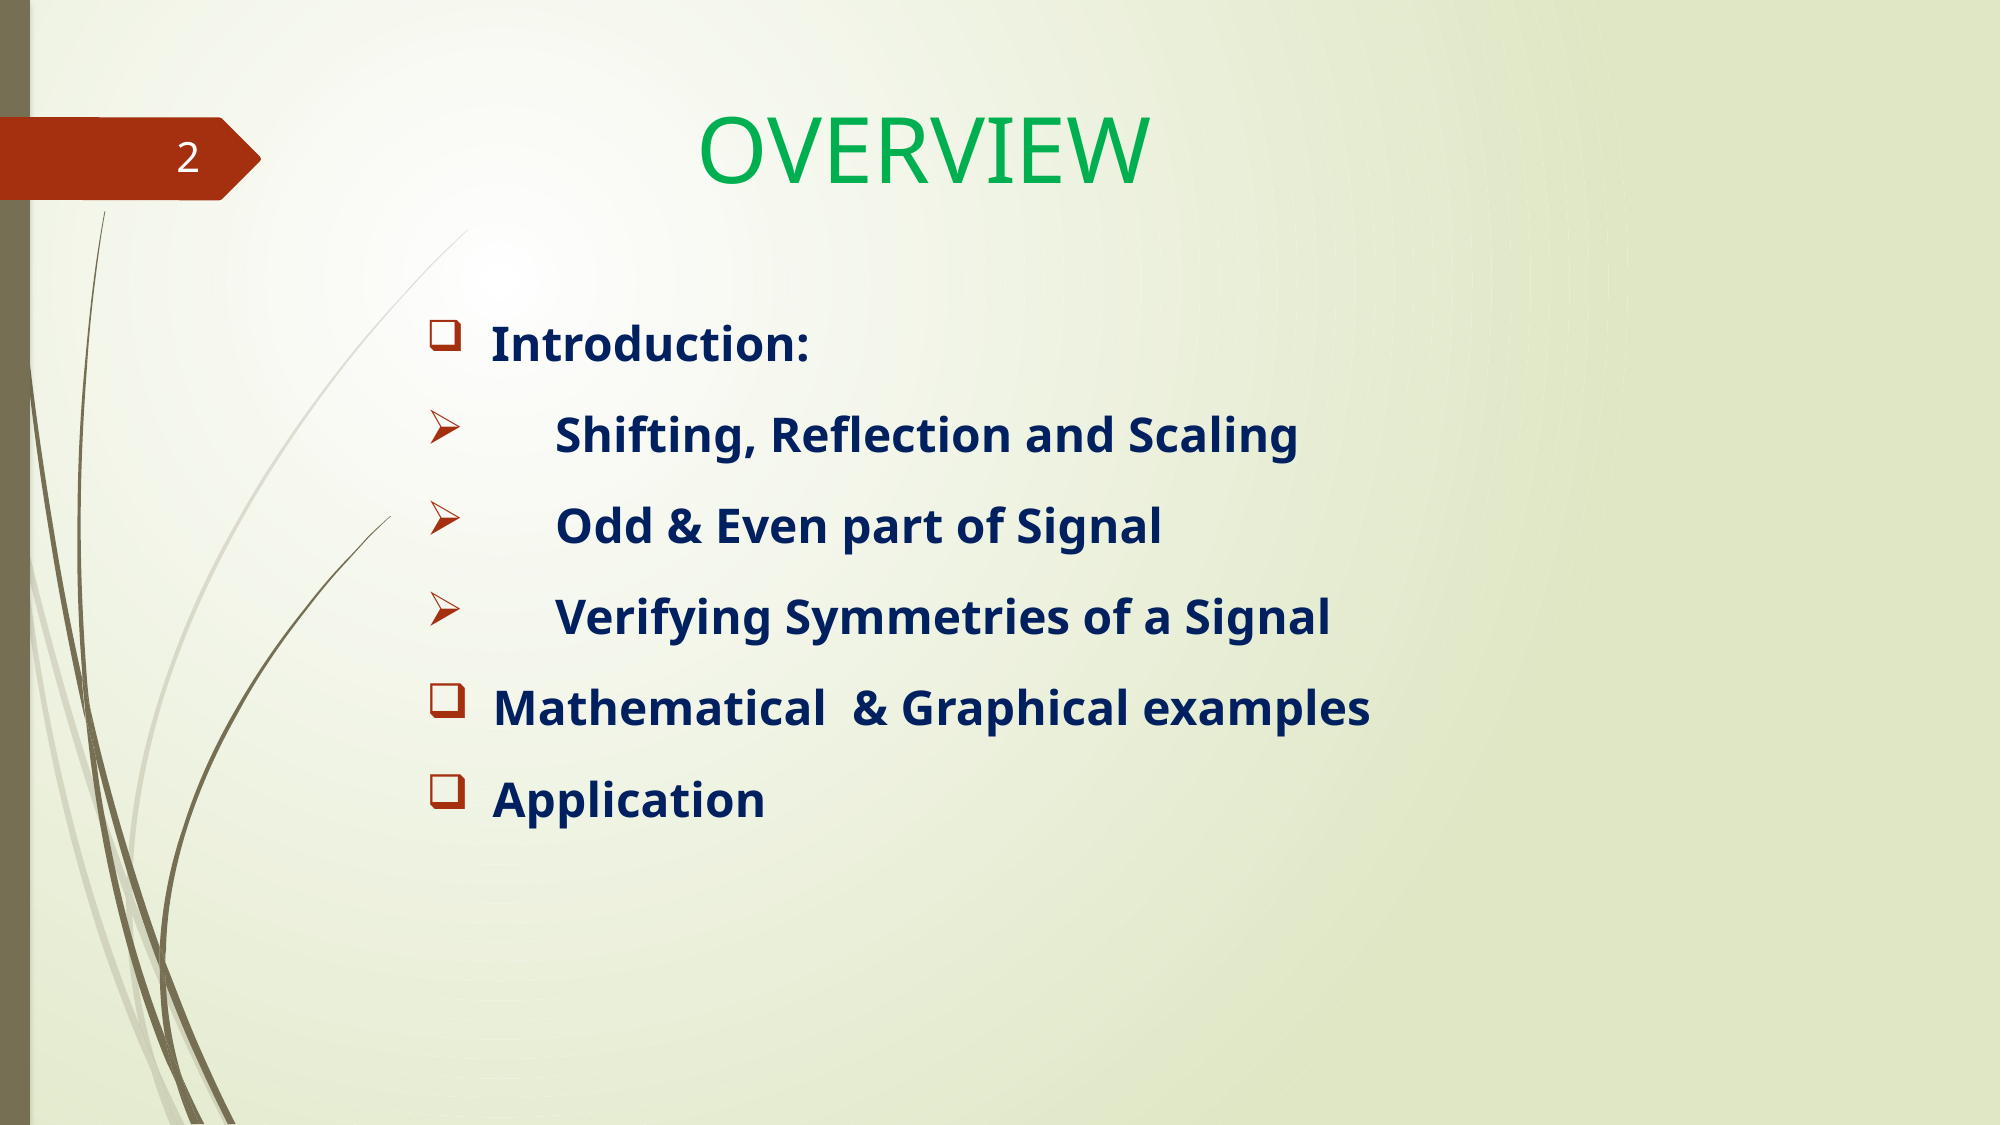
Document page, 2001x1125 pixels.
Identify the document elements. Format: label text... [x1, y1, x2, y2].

slide_number 2 [87, 129, 216, 190]
title OVERVIEW [681, 84, 1412, 276]
list Introduction: Shifting, Reflection and Scaling Odd & Even part of Signal Verifying Symmetries of a Signal Mathematical & Graphical examples Application [411, 276, 1754, 896]
